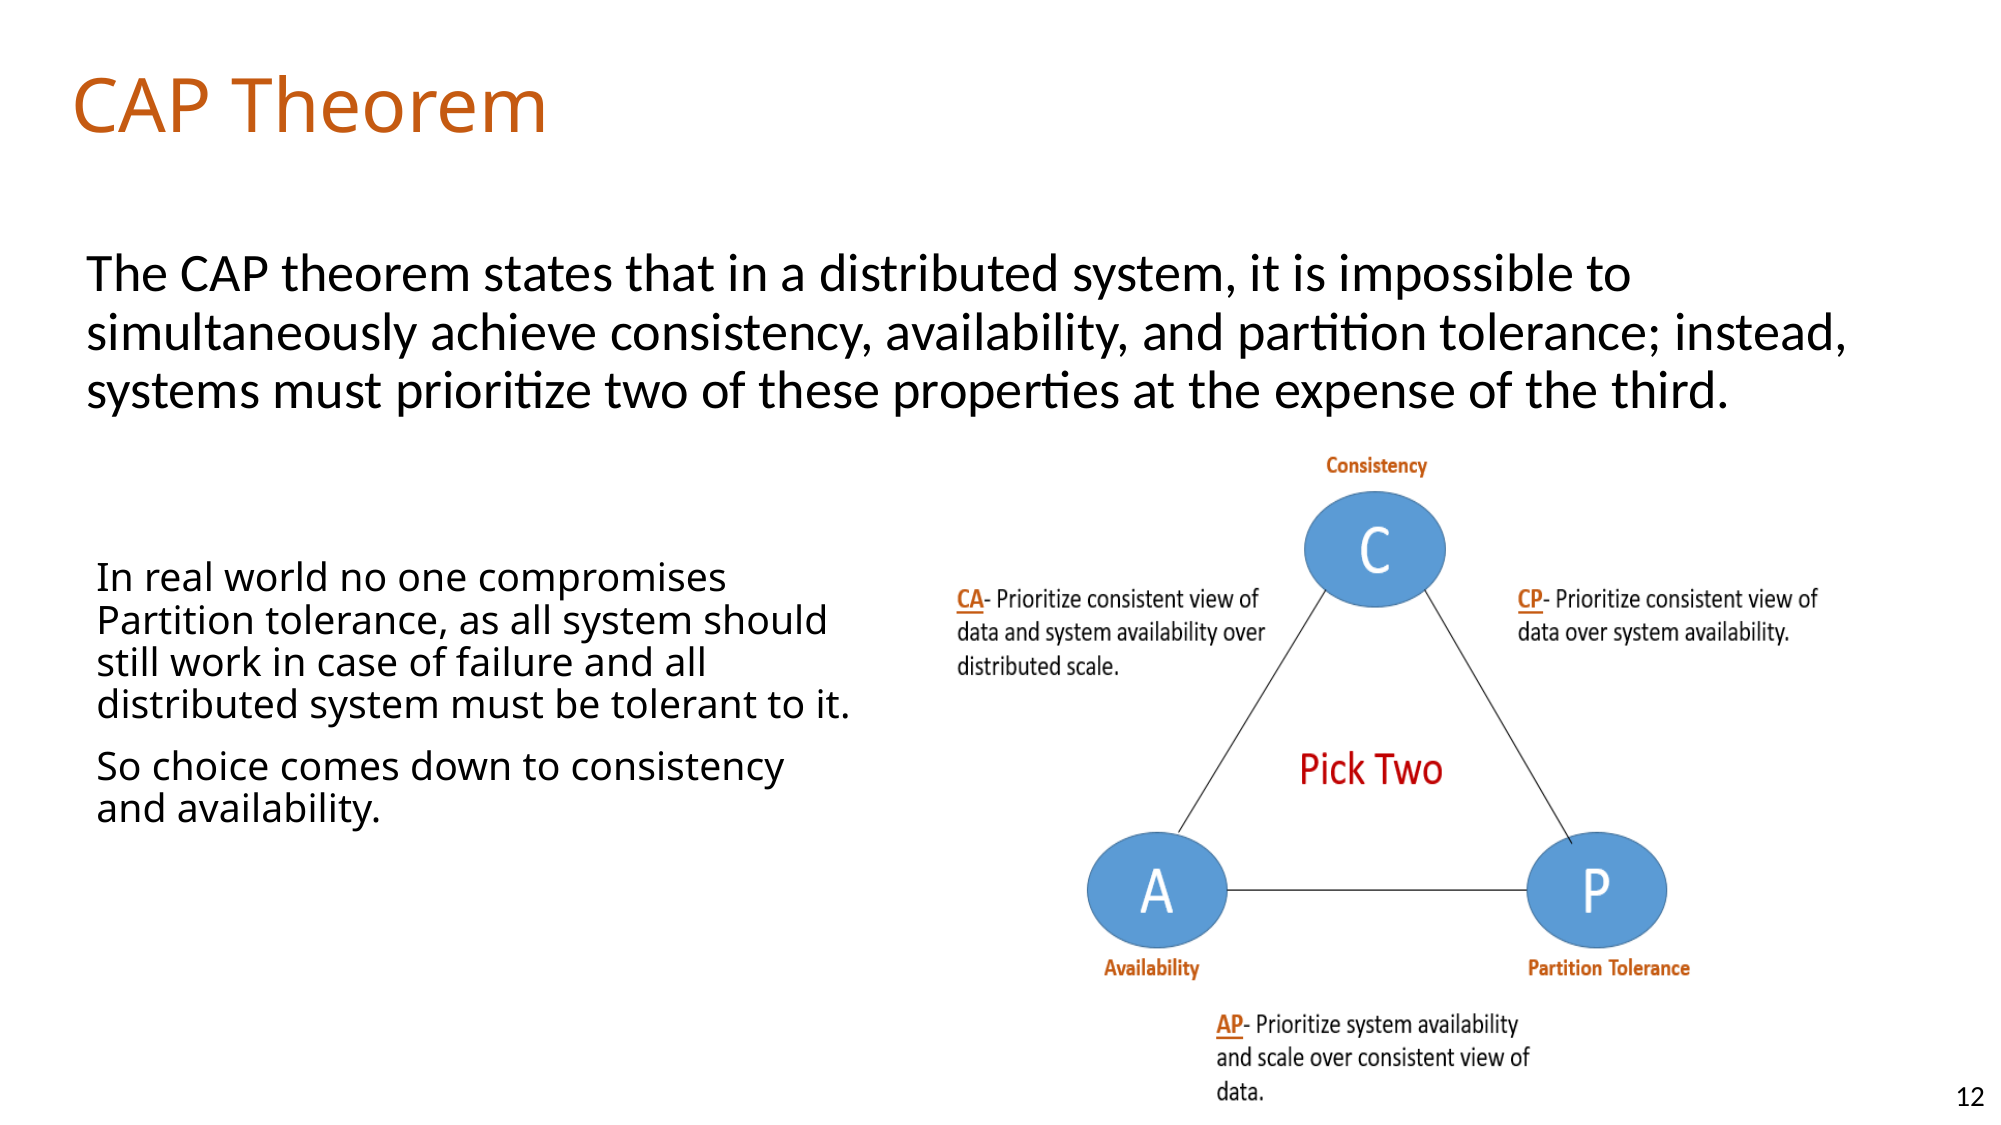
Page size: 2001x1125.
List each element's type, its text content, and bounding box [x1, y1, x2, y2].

text_box The CAP theorem states that in a distributed system, it is impossible to simultaneously achieve consistency, availability, and partition tolerance; instead, systems must prioritize two of these properties at the expense of the third. [71, 174, 1981, 506]
title CAP Theorem [56, 0, 1725, 218]
picture [939, 425, 1840, 1125]
list In real world no one compromises Partition tolerance, as all system should still work in case of failure and all distributed system must be tolerant to it. So choice comes down to consistency and availability. [81, 506, 871, 871]
slide_number 12 [1840, 1065, 2000, 1125]
